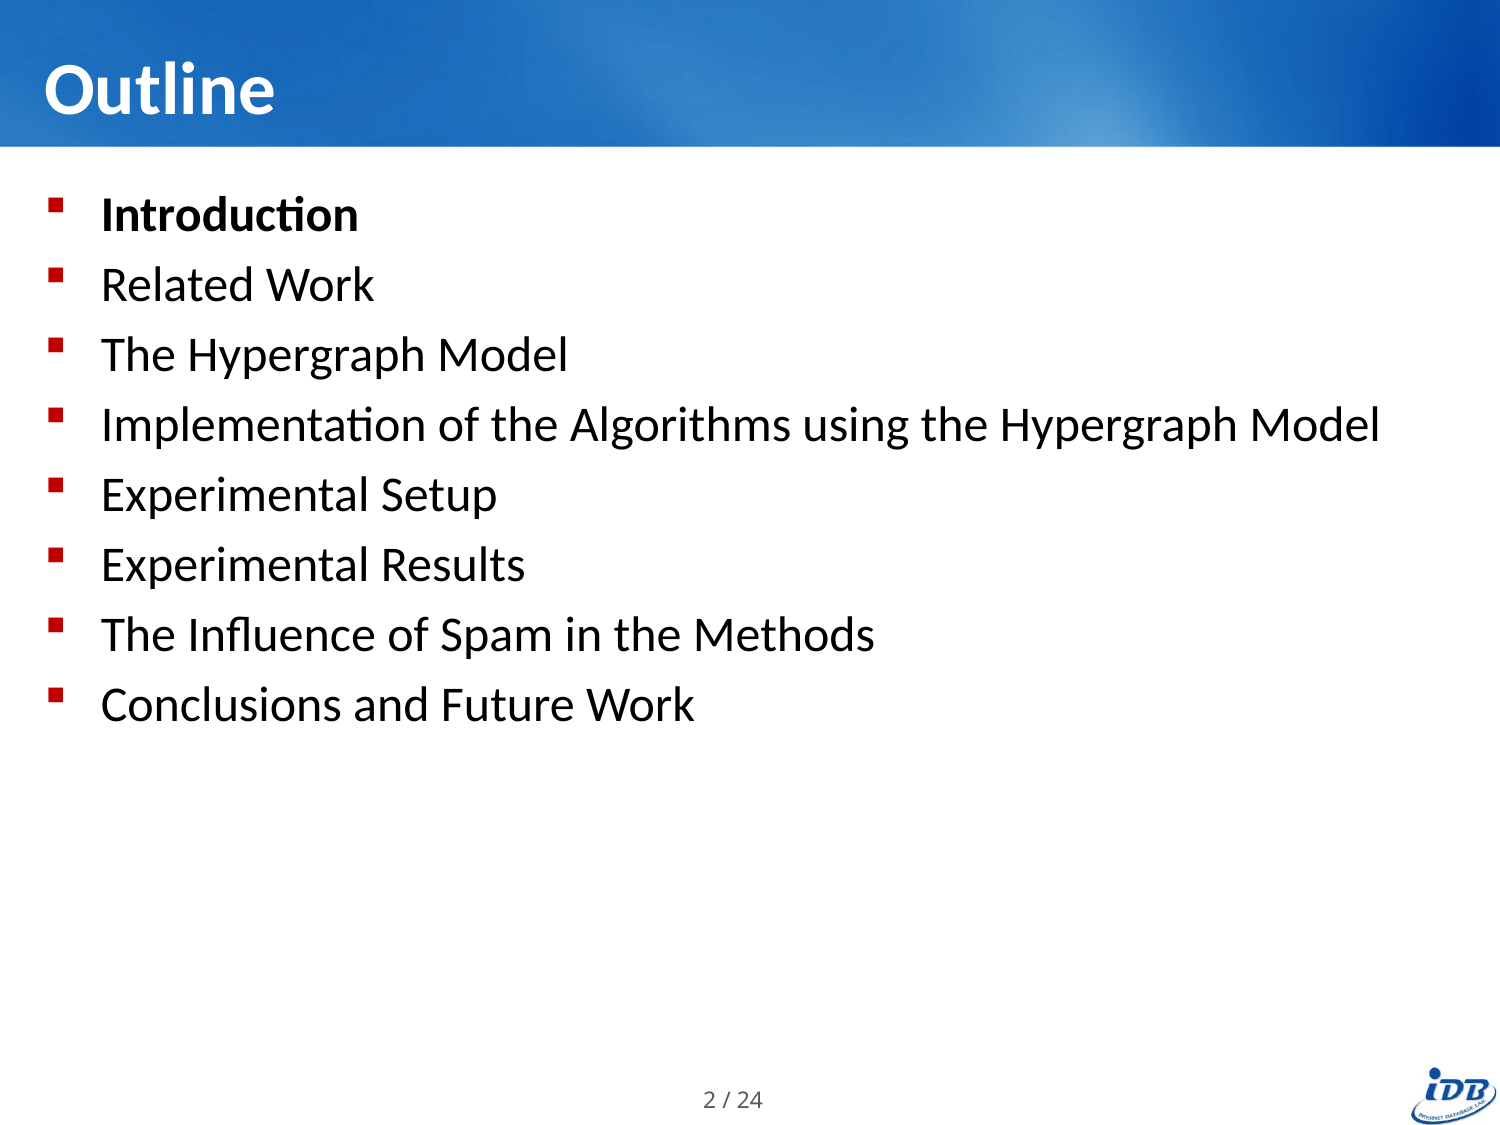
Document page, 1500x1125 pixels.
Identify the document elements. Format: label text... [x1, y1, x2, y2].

title Outline [29, 19, 1471, 149]
picture [0, 0, 1500, 1125]
list Introduction Related Work The Hypergraph Model Implementation of the Algorithms using the Hypergraph Model Experimental Setup Experimental Results The Influence of Spam in the Methods Conclusions and Future Work [29, 174, 1471, 1071]
